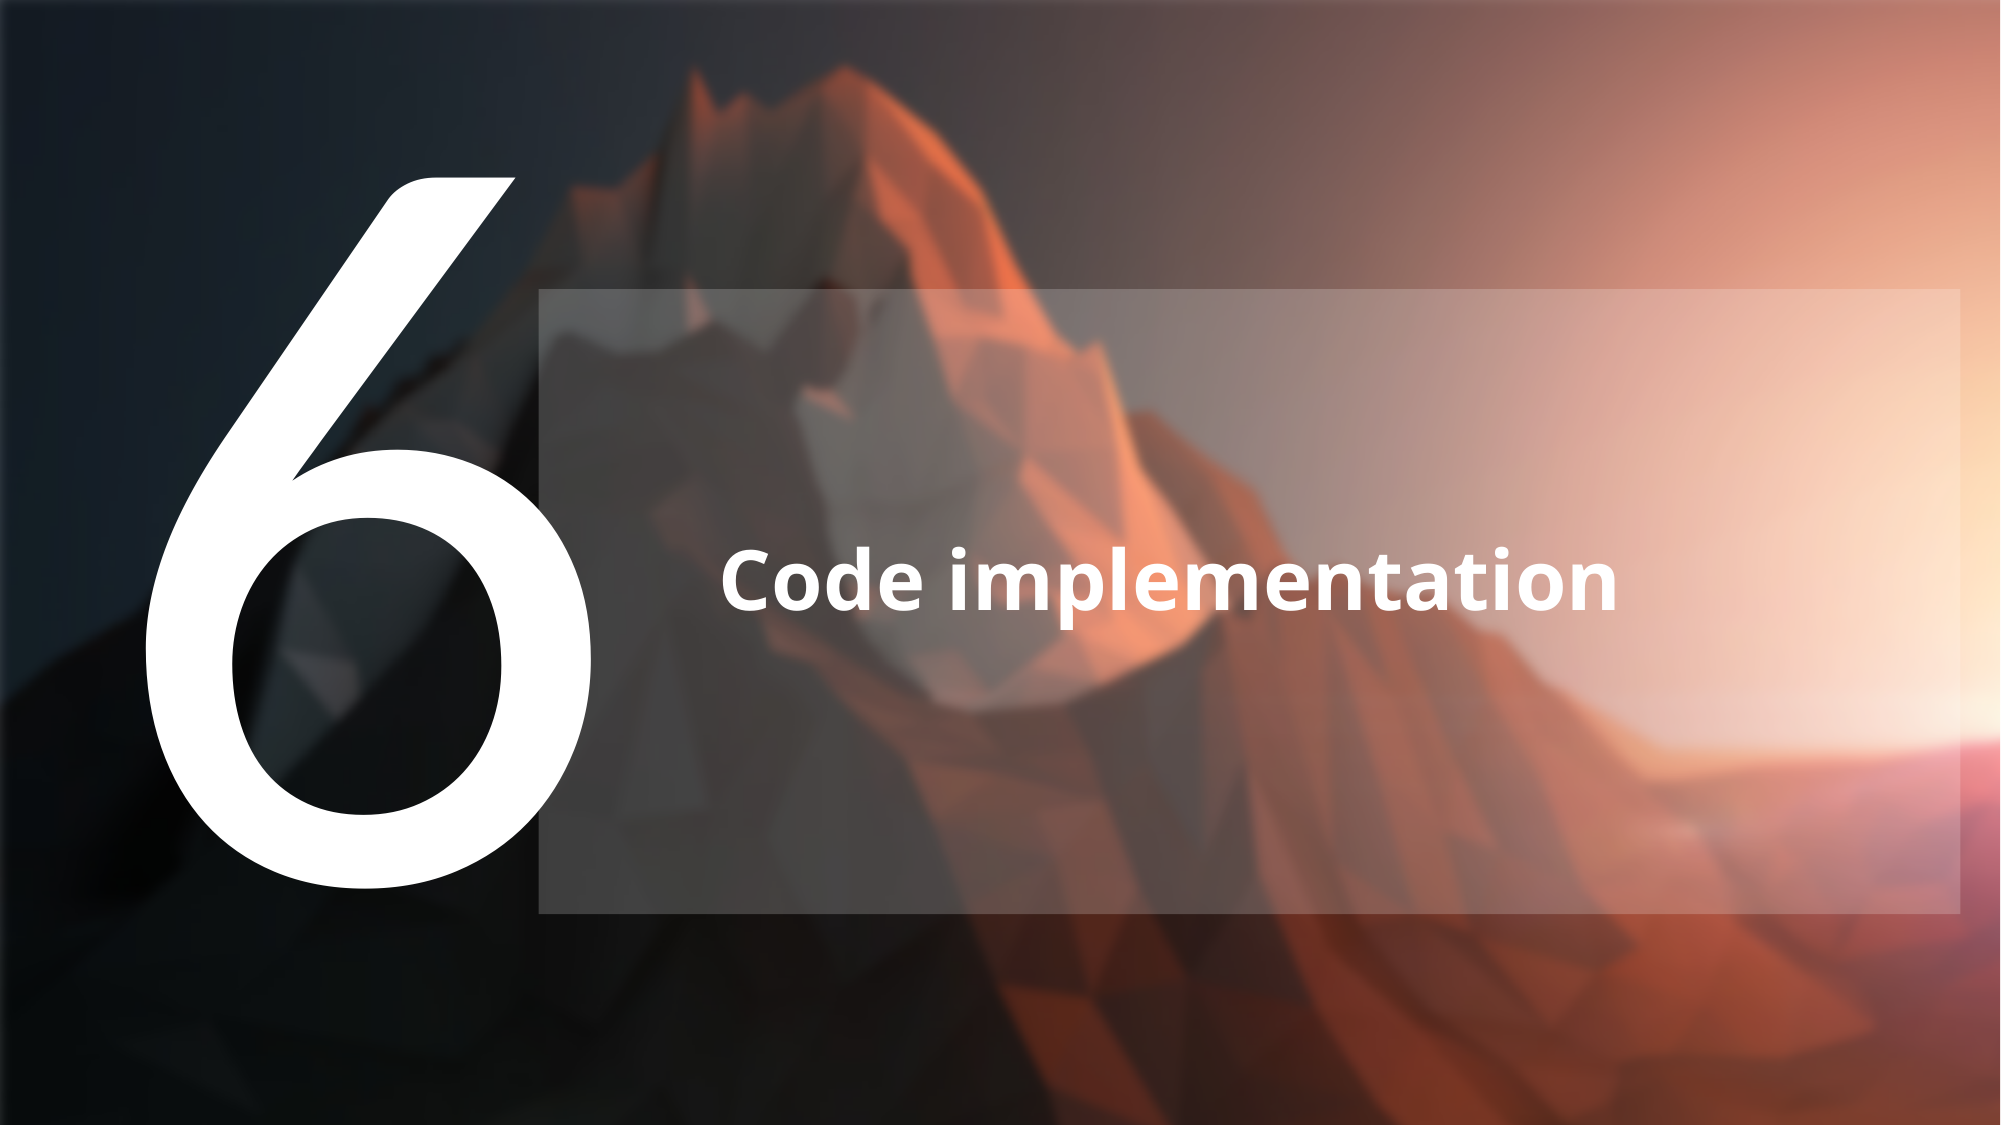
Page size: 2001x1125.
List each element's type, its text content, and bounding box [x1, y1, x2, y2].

text_box [841, 635, 1961, 915]
text_box 6 [84, 0, 841, 1098]
picture [0, 0, 2001, 1125]
text_box Code implementation [703, 489, 2000, 635]
text_box [841, 288, 1961, 489]
